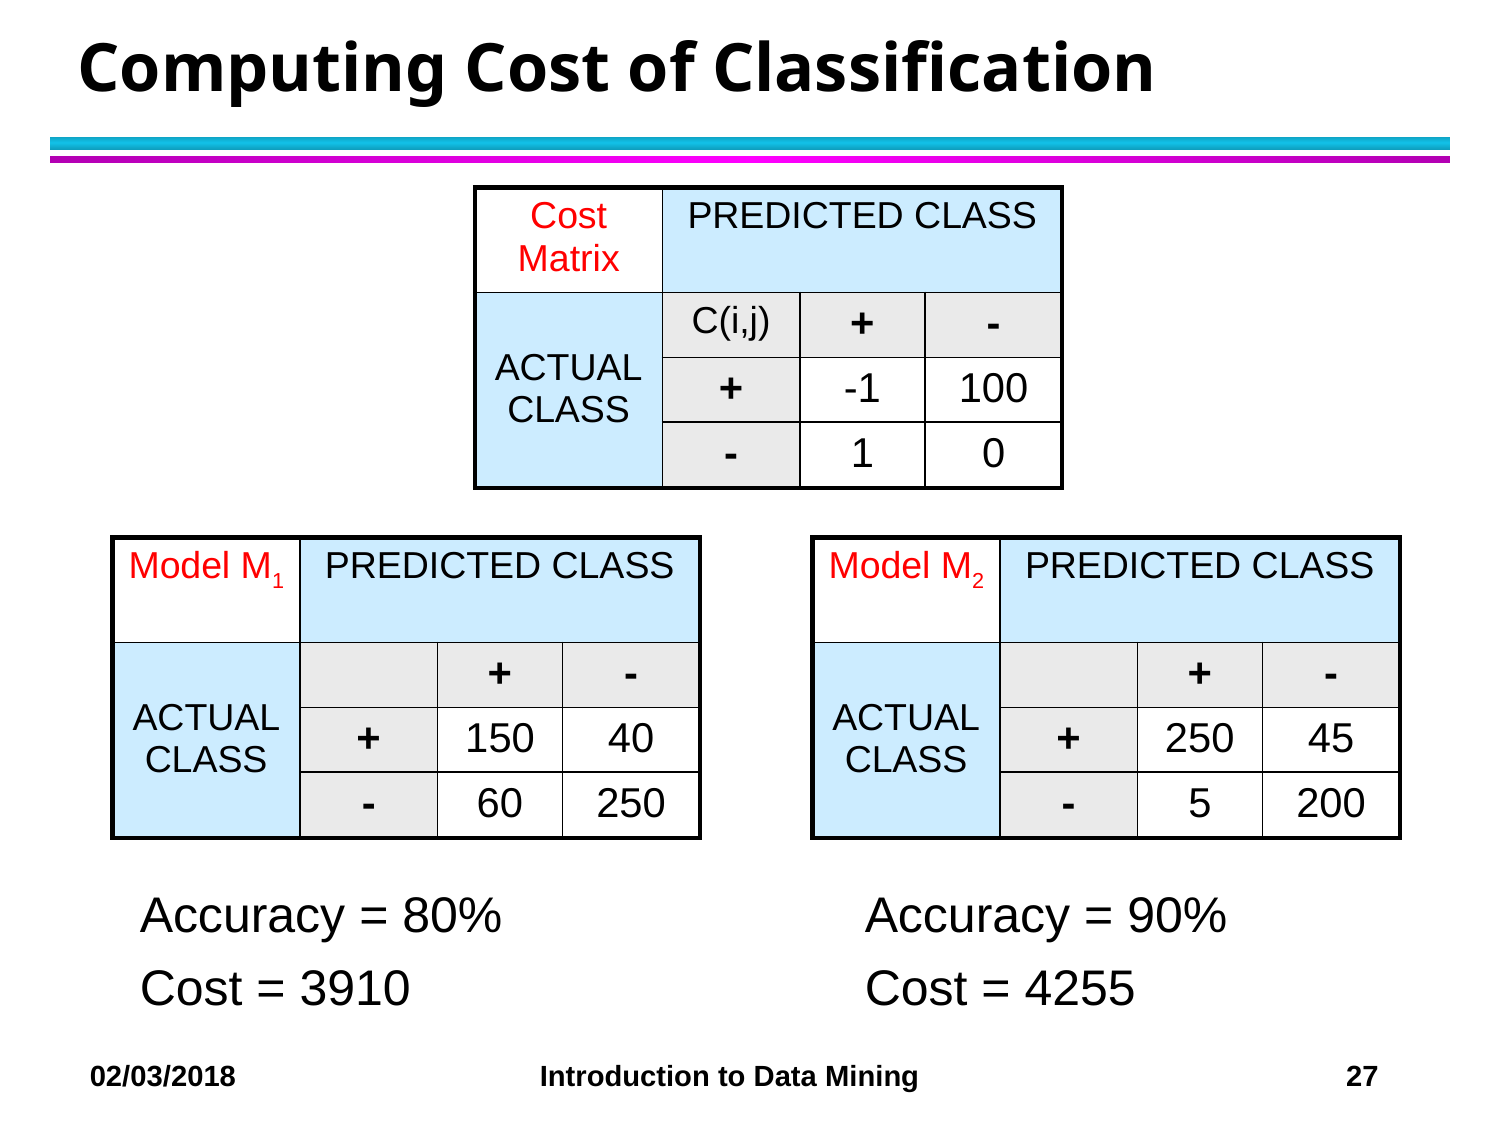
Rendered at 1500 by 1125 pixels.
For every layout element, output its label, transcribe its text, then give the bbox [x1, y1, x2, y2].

table_cell - [926, 293, 1060, 357]
table_cell 40 [563, 708, 698, 771]
table_cell ACTUAL CLASS [115, 643, 299, 836]
table_header PREDICTED CLASS [1001, 540, 1398, 642]
table_cell 100 [926, 358, 1060, 421]
table_cell - [1001, 773, 1137, 836]
title Computing Cost of Classification [62, 24, 1421, 113]
table_cell ACTUAL CLASS [815, 643, 999, 836]
table_cell + [663, 358, 799, 421]
table_header PREDICTED CLASS [301, 540, 698, 642]
table_cell -1 [801, 358, 924, 421]
table_cell + [301, 708, 437, 771]
table_cell - [301, 773, 437, 836]
table_cell ACTUAL CLASS [477, 293, 662, 486]
table_cell + [438, 643, 562, 707]
table_header Model M2 [815, 540, 999, 642]
table_cell - [1263, 643, 1398, 707]
table_cell [301, 643, 437, 707]
table_cell - [663, 423, 799, 486]
table_cell C(i,j) [663, 293, 799, 357]
table_cell + [801, 293, 924, 357]
table_cell 200 [1263, 773, 1398, 836]
table_cell 250 [1138, 708, 1262, 771]
table_cell 250 [563, 773, 698, 836]
text_box Accuracy = 80% Cost = 3910 [125, 874, 625, 1038]
table_cell 150 [438, 708, 562, 771]
table_header PREDICTED CLASS [663, 190, 1060, 292]
table_header Model M1 [115, 540, 299, 642]
table_cell [1001, 643, 1137, 707]
table_cell 60 [438, 773, 562, 836]
table_cell - [563, 643, 698, 707]
table_cell 5 [1138, 773, 1262, 836]
table_cell 45 [1263, 708, 1398, 771]
table_cell 0 [926, 423, 1060, 486]
table_header Cost Matrix [477, 190, 662, 292]
text_box Accuracy = 90% Cost = 4255 [849, 874, 1350, 1038]
table_cell 1 [801, 423, 924, 486]
table_cell + [1001, 708, 1137, 771]
table_cell + [1138, 643, 1262, 707]
